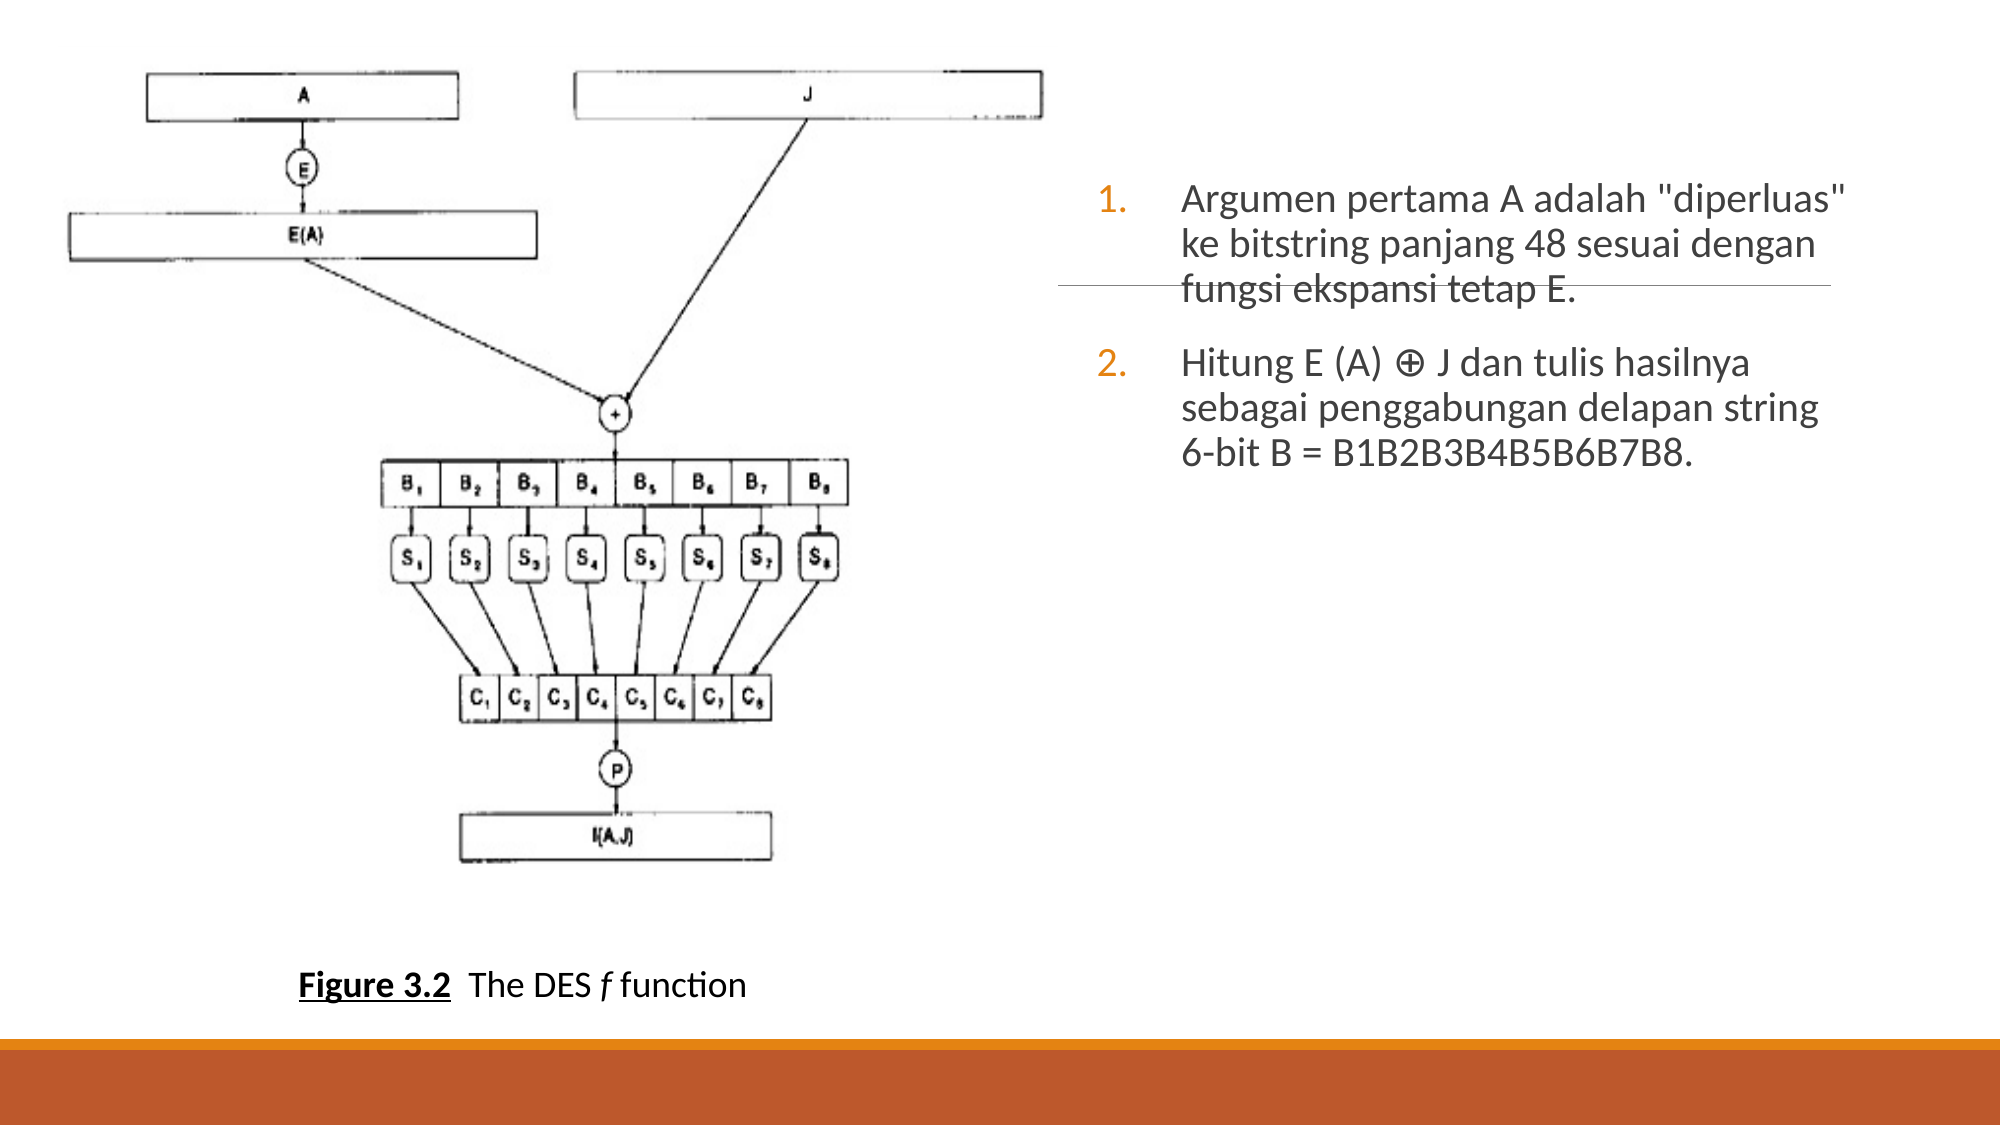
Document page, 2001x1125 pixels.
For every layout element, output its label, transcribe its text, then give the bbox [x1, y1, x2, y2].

text_box Figure 3.2 The DES f function [283, 952, 763, 1013]
list Argumen pertama A adalah "diperluas" ke bitstring panjang 48 sesuai dengan fungsi ekspansi tetap E. Hitung E (A) ⊕ J dan tulis hasilnya sebagai penggabungan delapan string 6-bit B = B1B2B3B4B5B6B7B8. [1096, 168, 1863, 1014]
picture [57, 44, 1058, 891]
